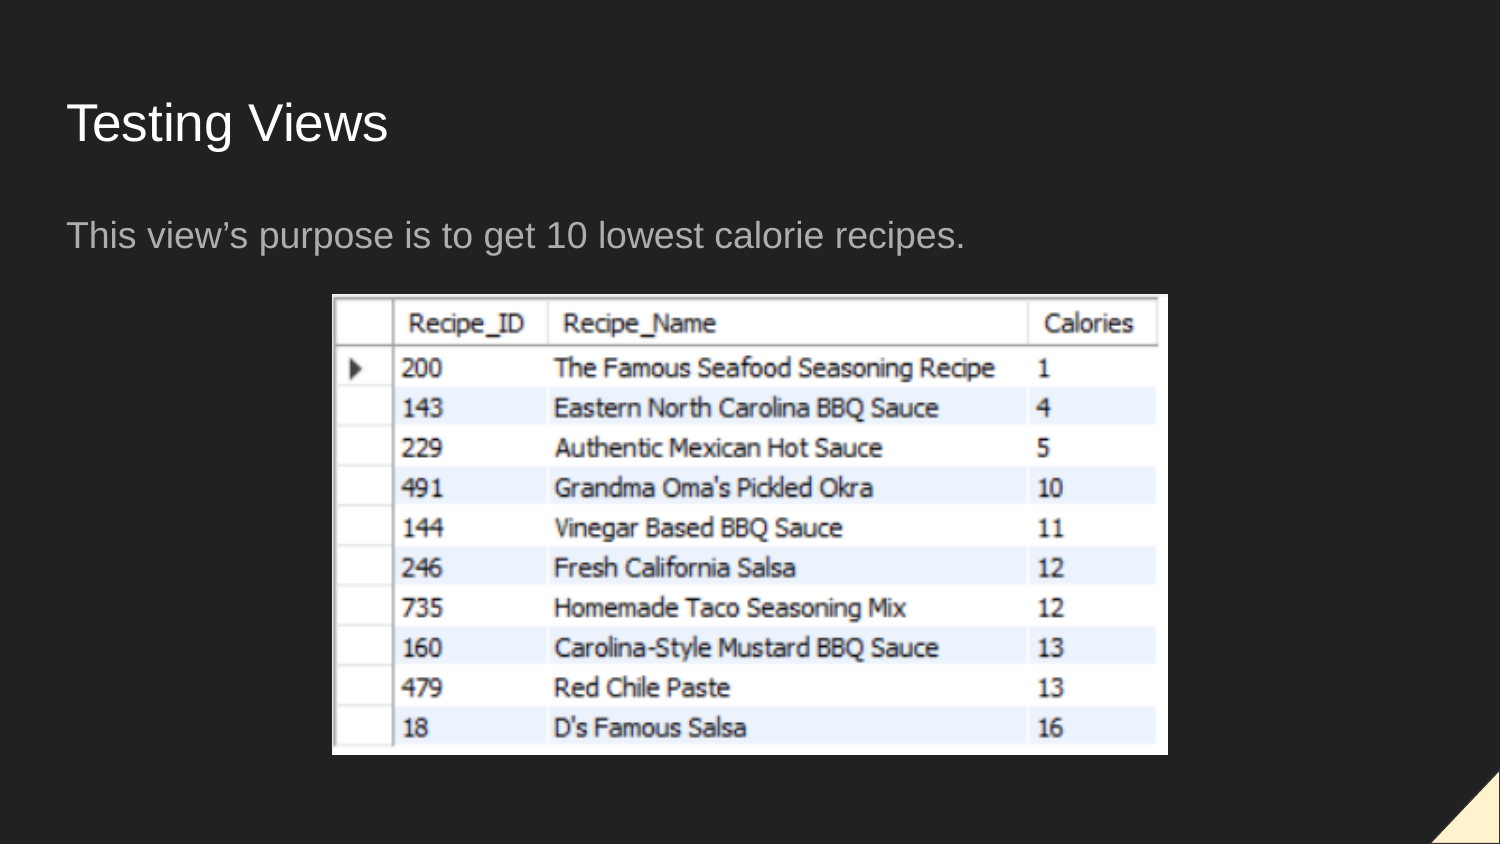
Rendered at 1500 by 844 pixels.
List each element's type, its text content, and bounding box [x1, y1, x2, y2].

text_box [1429, 769, 1500, 844]
list This view’s purpose is to get 10 lowest calorie recipes. [51, 189, 1449, 315]
picture [331, 294, 1169, 755]
title Testing Views [51, 72, 1449, 167]
